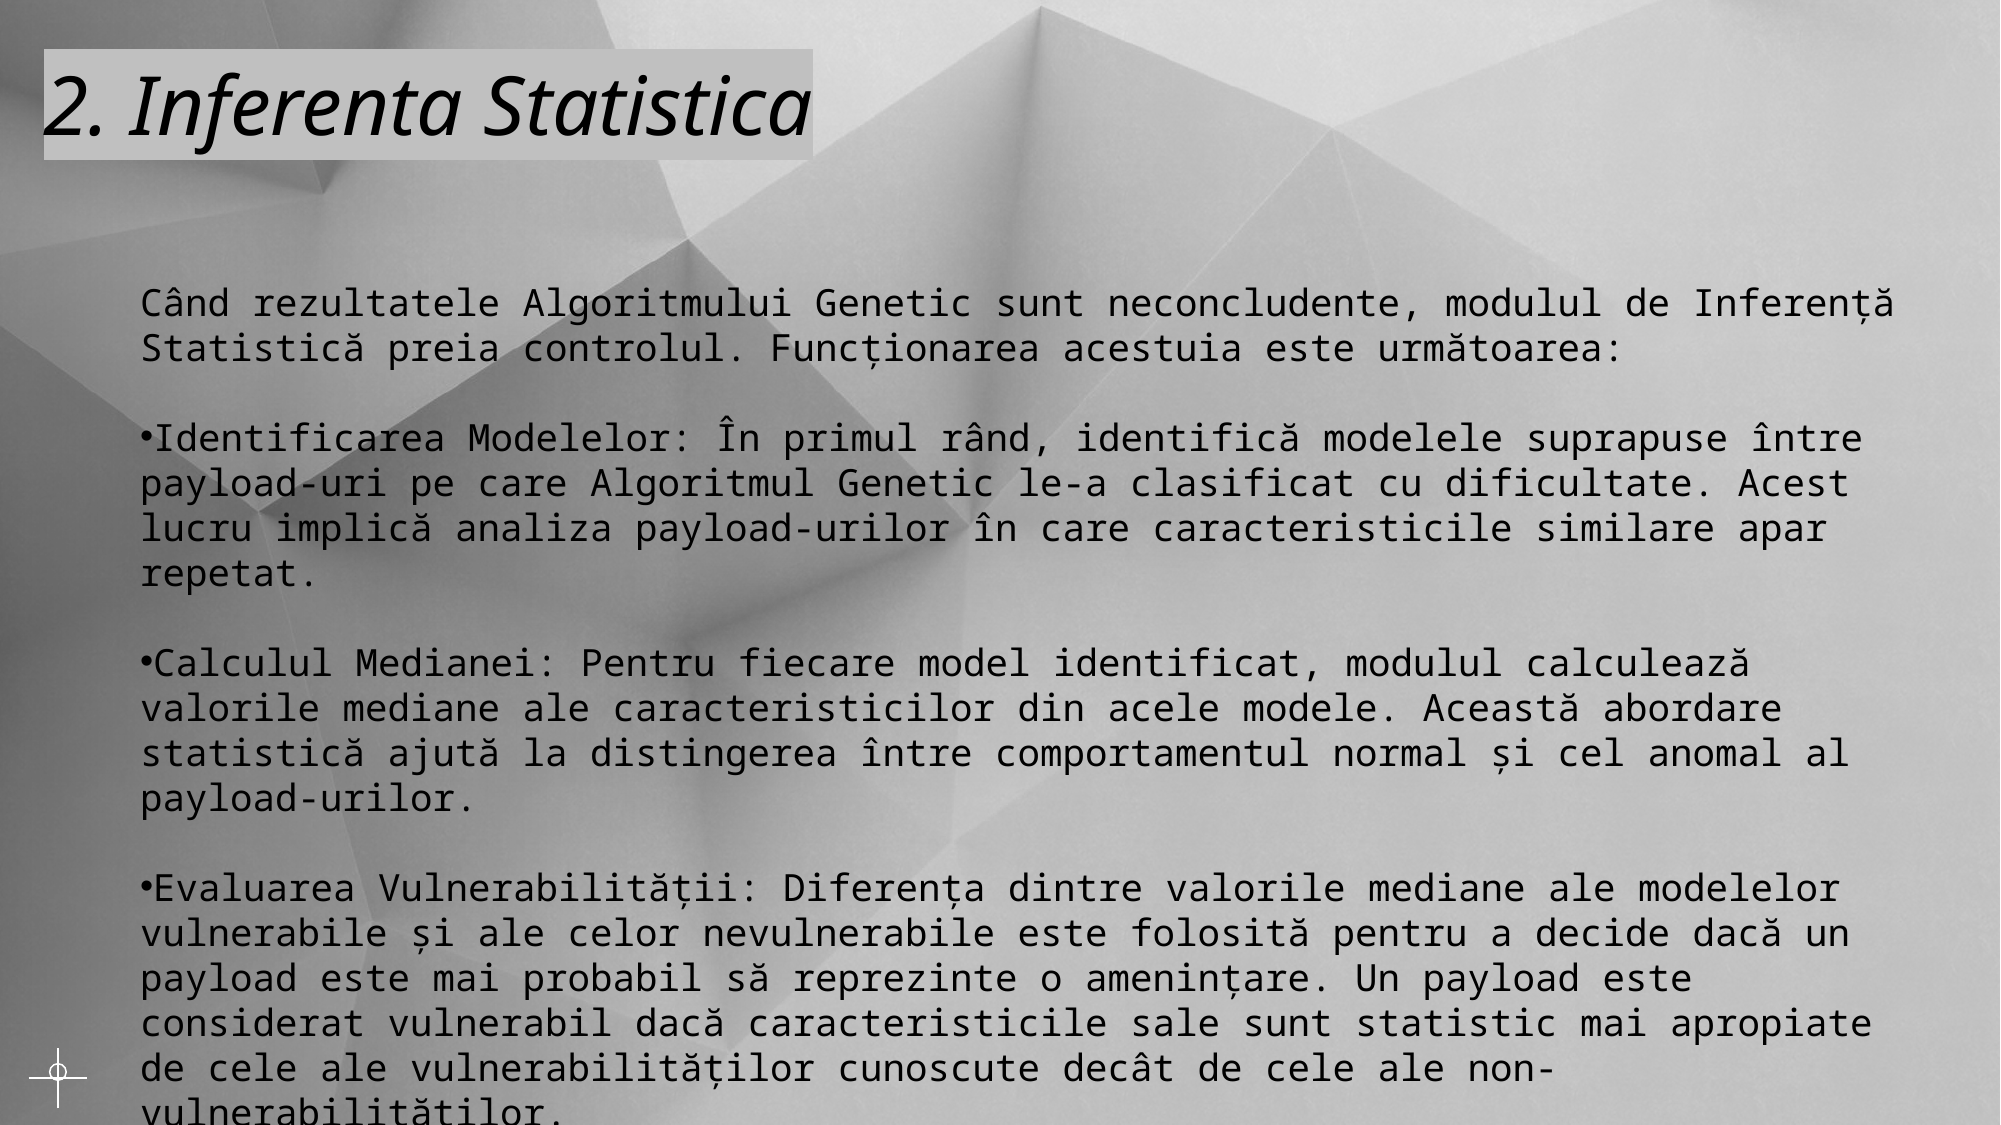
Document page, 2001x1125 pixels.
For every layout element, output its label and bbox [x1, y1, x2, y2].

text_box [28, 1047, 88, 1109]
picture [0, 0, 2000, 1125]
